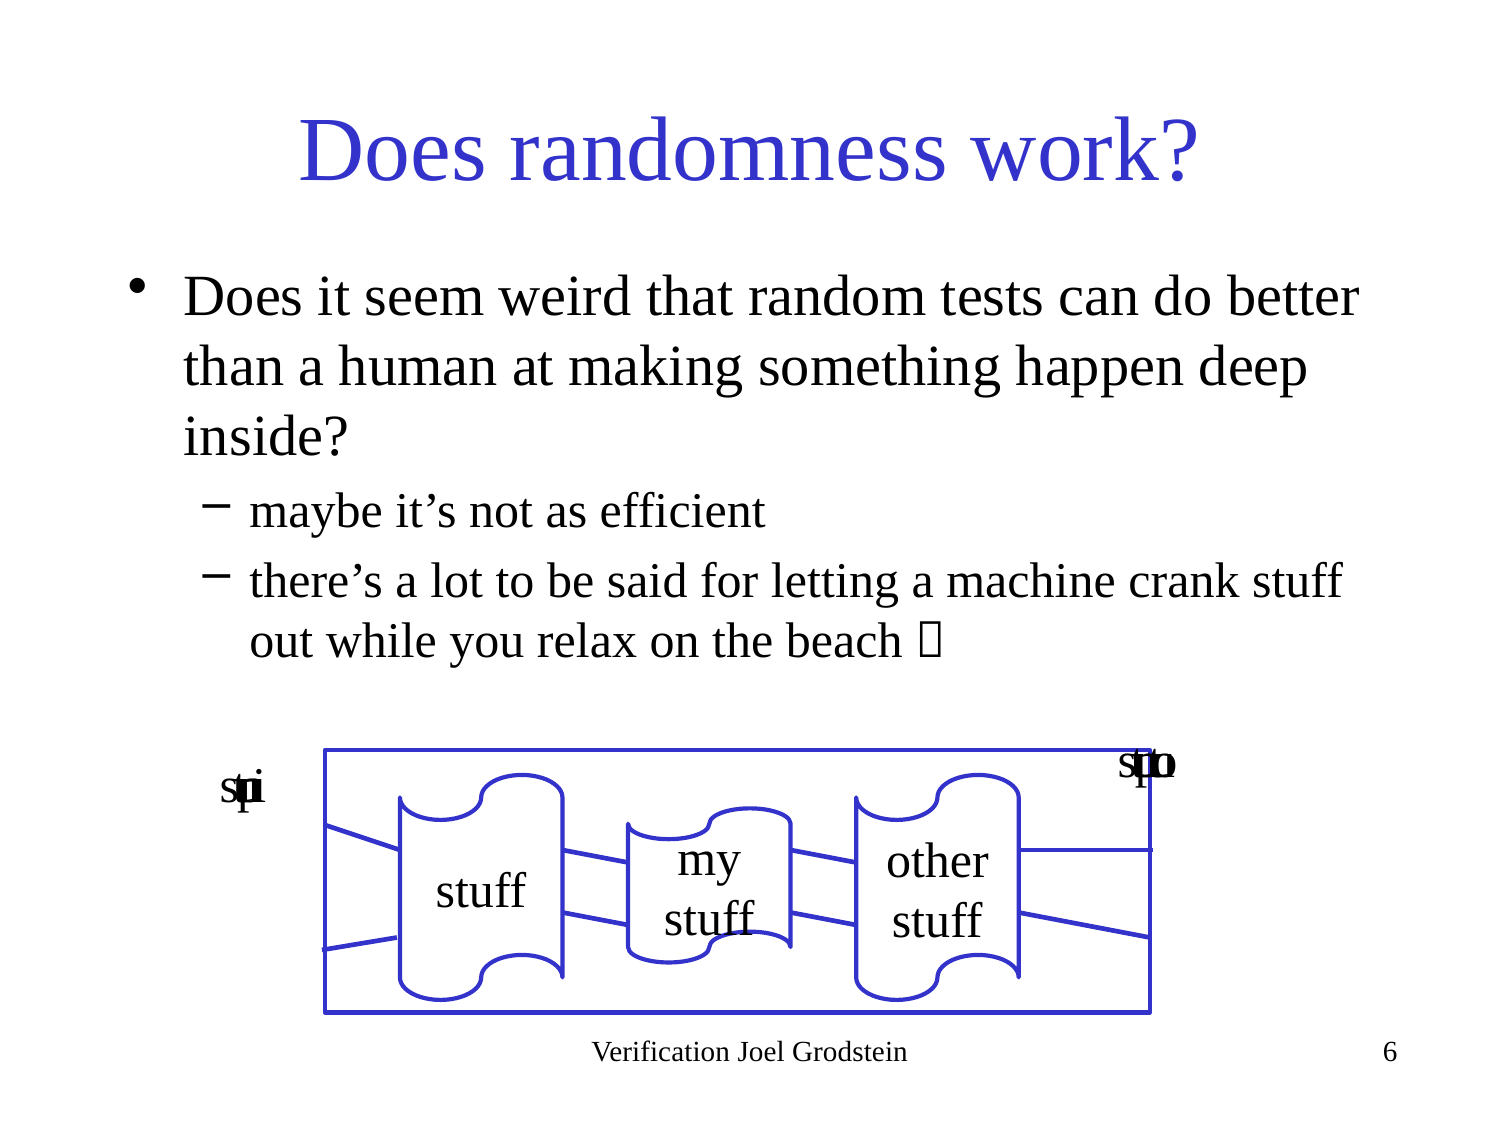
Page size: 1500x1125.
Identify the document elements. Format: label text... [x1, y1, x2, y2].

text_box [1018, 912, 1151, 938]
list Does it seem weird that random tests can do better than a human at making something happen deep inside? maybe it’s not as efficient there’s a lot to be said for letting a machine crank stuff out while you relax on the beach  [112, 249, 1388, 688]
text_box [324, 824, 401, 851]
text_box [321, 937, 398, 951]
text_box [790, 912, 857, 926]
text_box outputs [1137, 737, 1222, 788]
text_box [323, 748, 1152, 1015]
text_box inputs [237, 762, 322, 813]
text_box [562, 912, 629, 926]
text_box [562, 849, 629, 863]
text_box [790, 849, 857, 863]
title Does randomness work? [112, 50, 1388, 238]
footer Verification Joel Grodstein [512, 1024, 988, 1101]
